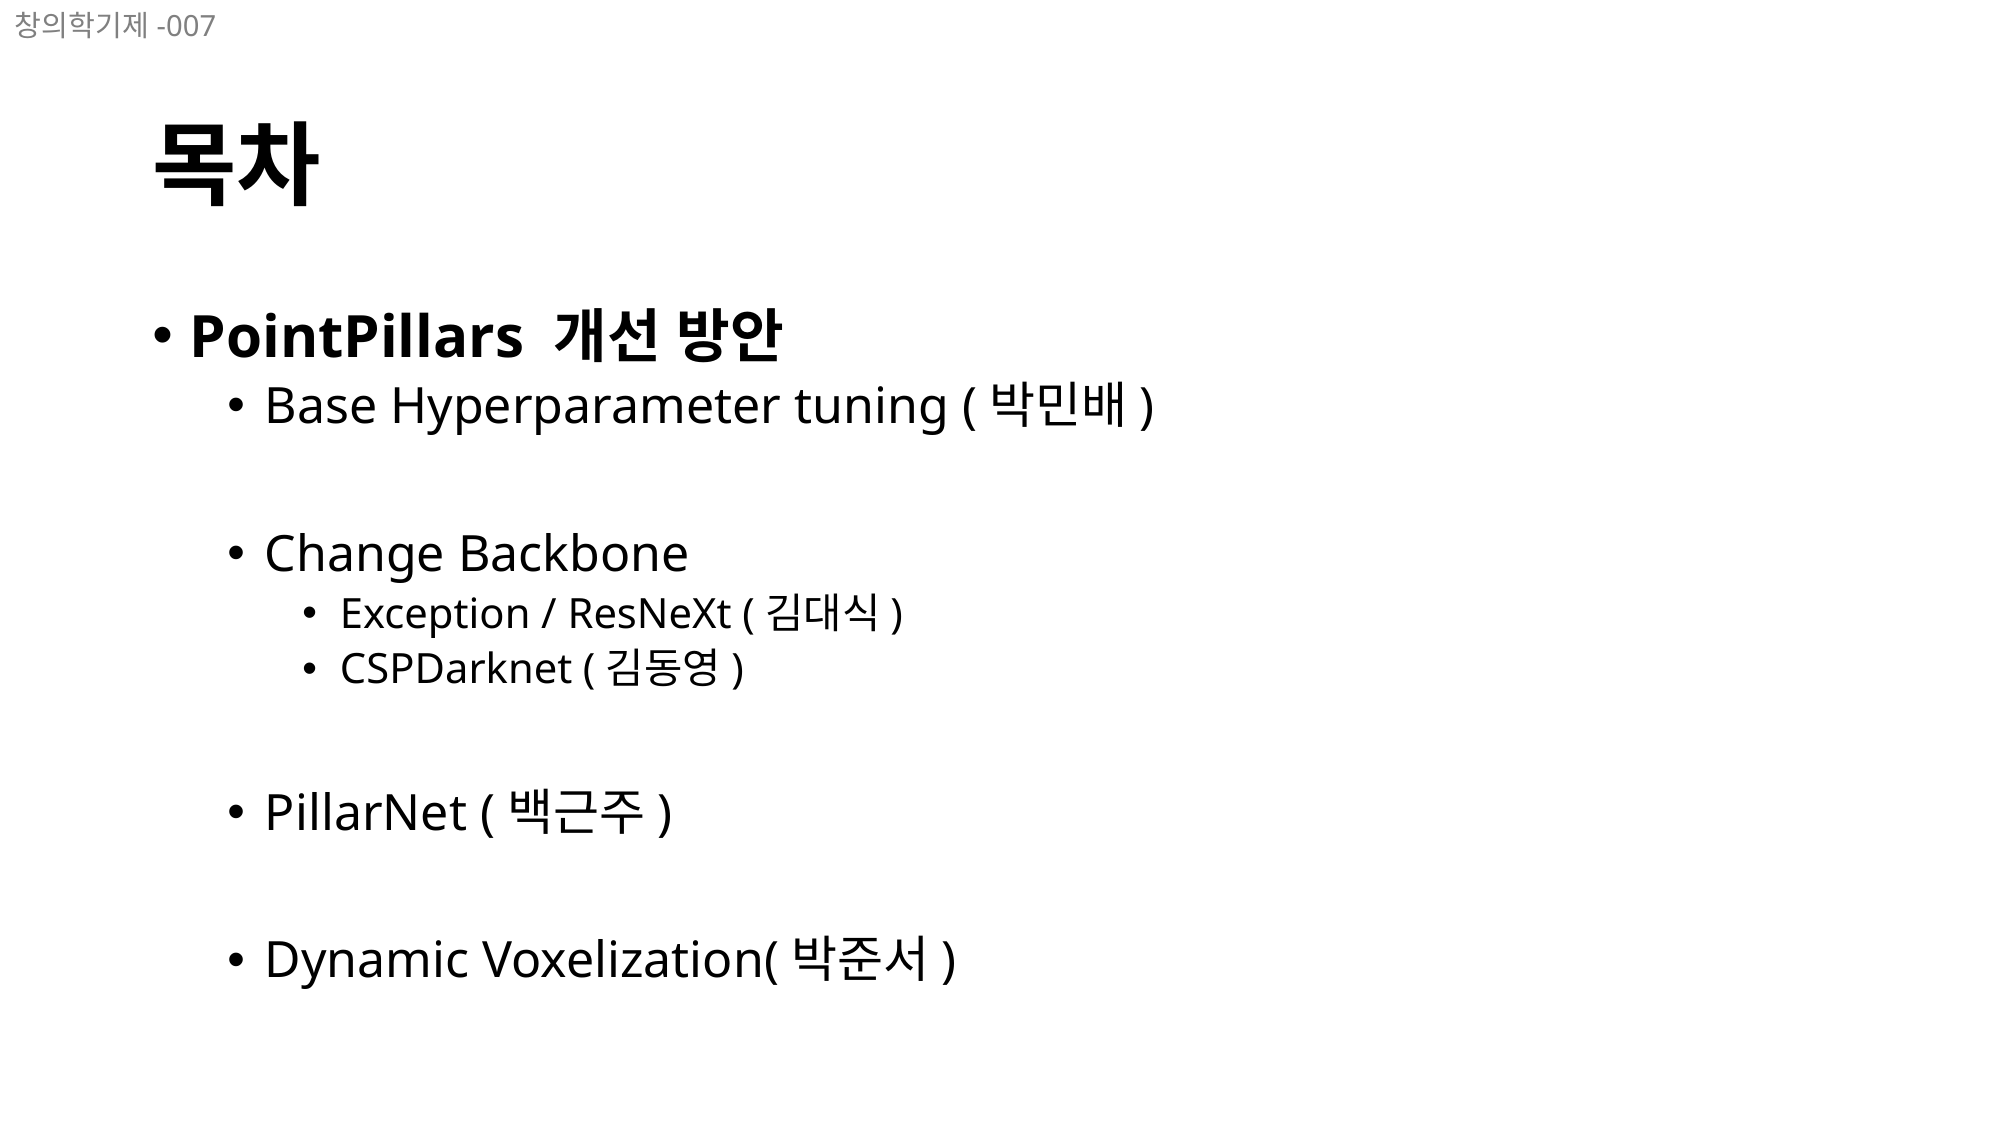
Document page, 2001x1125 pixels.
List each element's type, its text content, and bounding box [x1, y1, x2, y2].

list PointPillars 개선 방안 Base Hyperparameter tuning (박민배) Change Backbone Exception / ResNeXt (김대식) CSPDarknet (김동영) PillarNet (백근주) Dynamic Voxelization(박준서) [137, 299, 1863, 1014]
title 목차 [137, 59, 1863, 278]
text_box 창의학기제-007 [0, 0, 258, 50]
